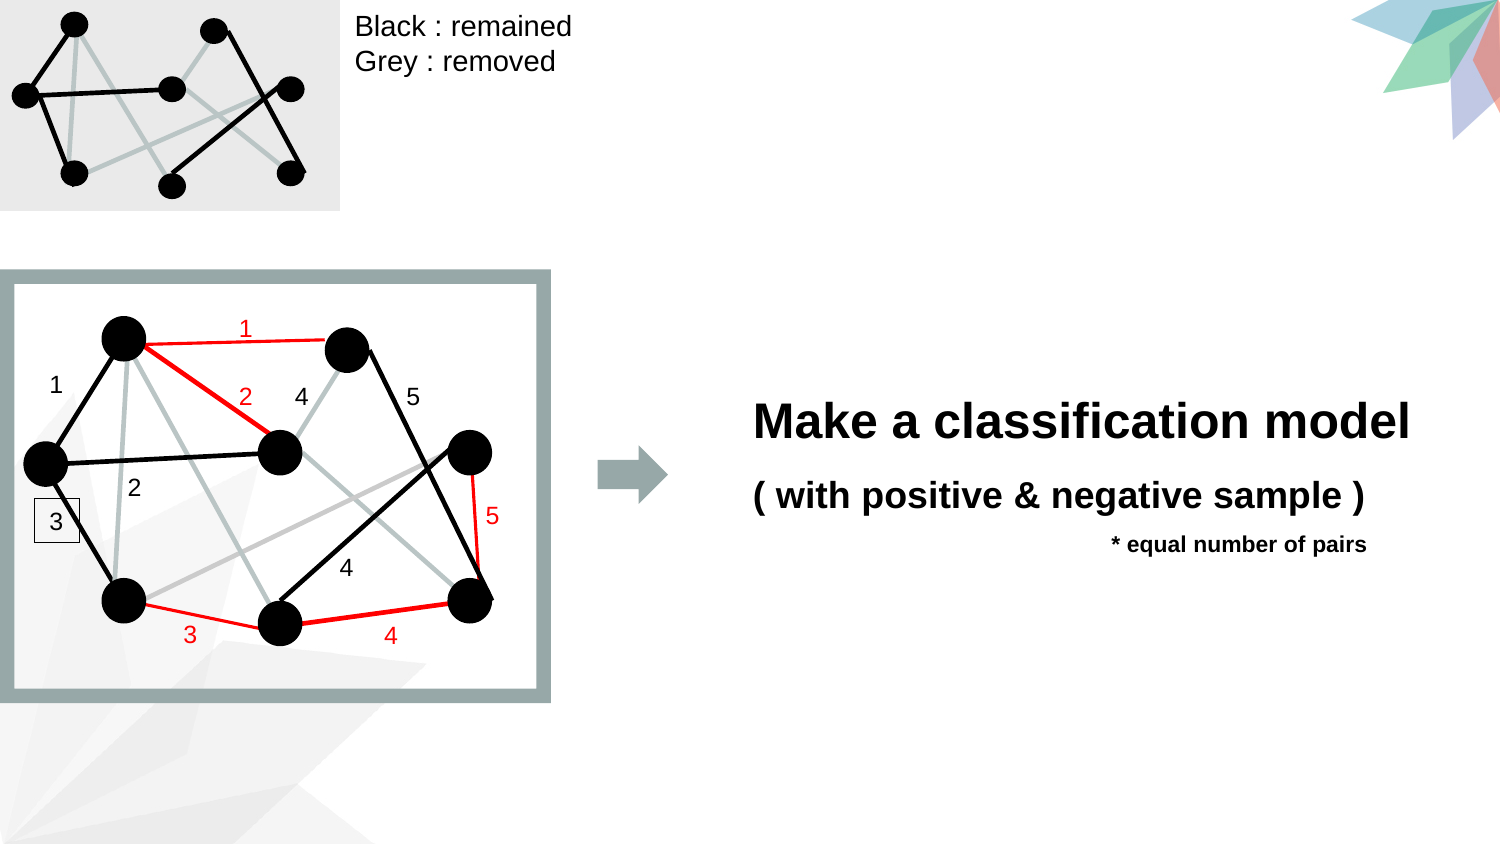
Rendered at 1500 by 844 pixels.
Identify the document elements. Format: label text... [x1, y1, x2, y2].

picture [0, 0, 1500, 844]
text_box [11, 11, 305, 200]
picture [17, 286, 534, 686]
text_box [23, 304, 516, 658]
text_box Black : remained Grey : removed [339, 0, 657, 85]
text_box [0, 0, 342, 213]
text_box Make a classification model ( with positive & negative sample ) * equal number of pairs [738, 351, 1442, 565]
text_box [595, 443, 671, 506]
text_box [0, 267, 553, 705]
